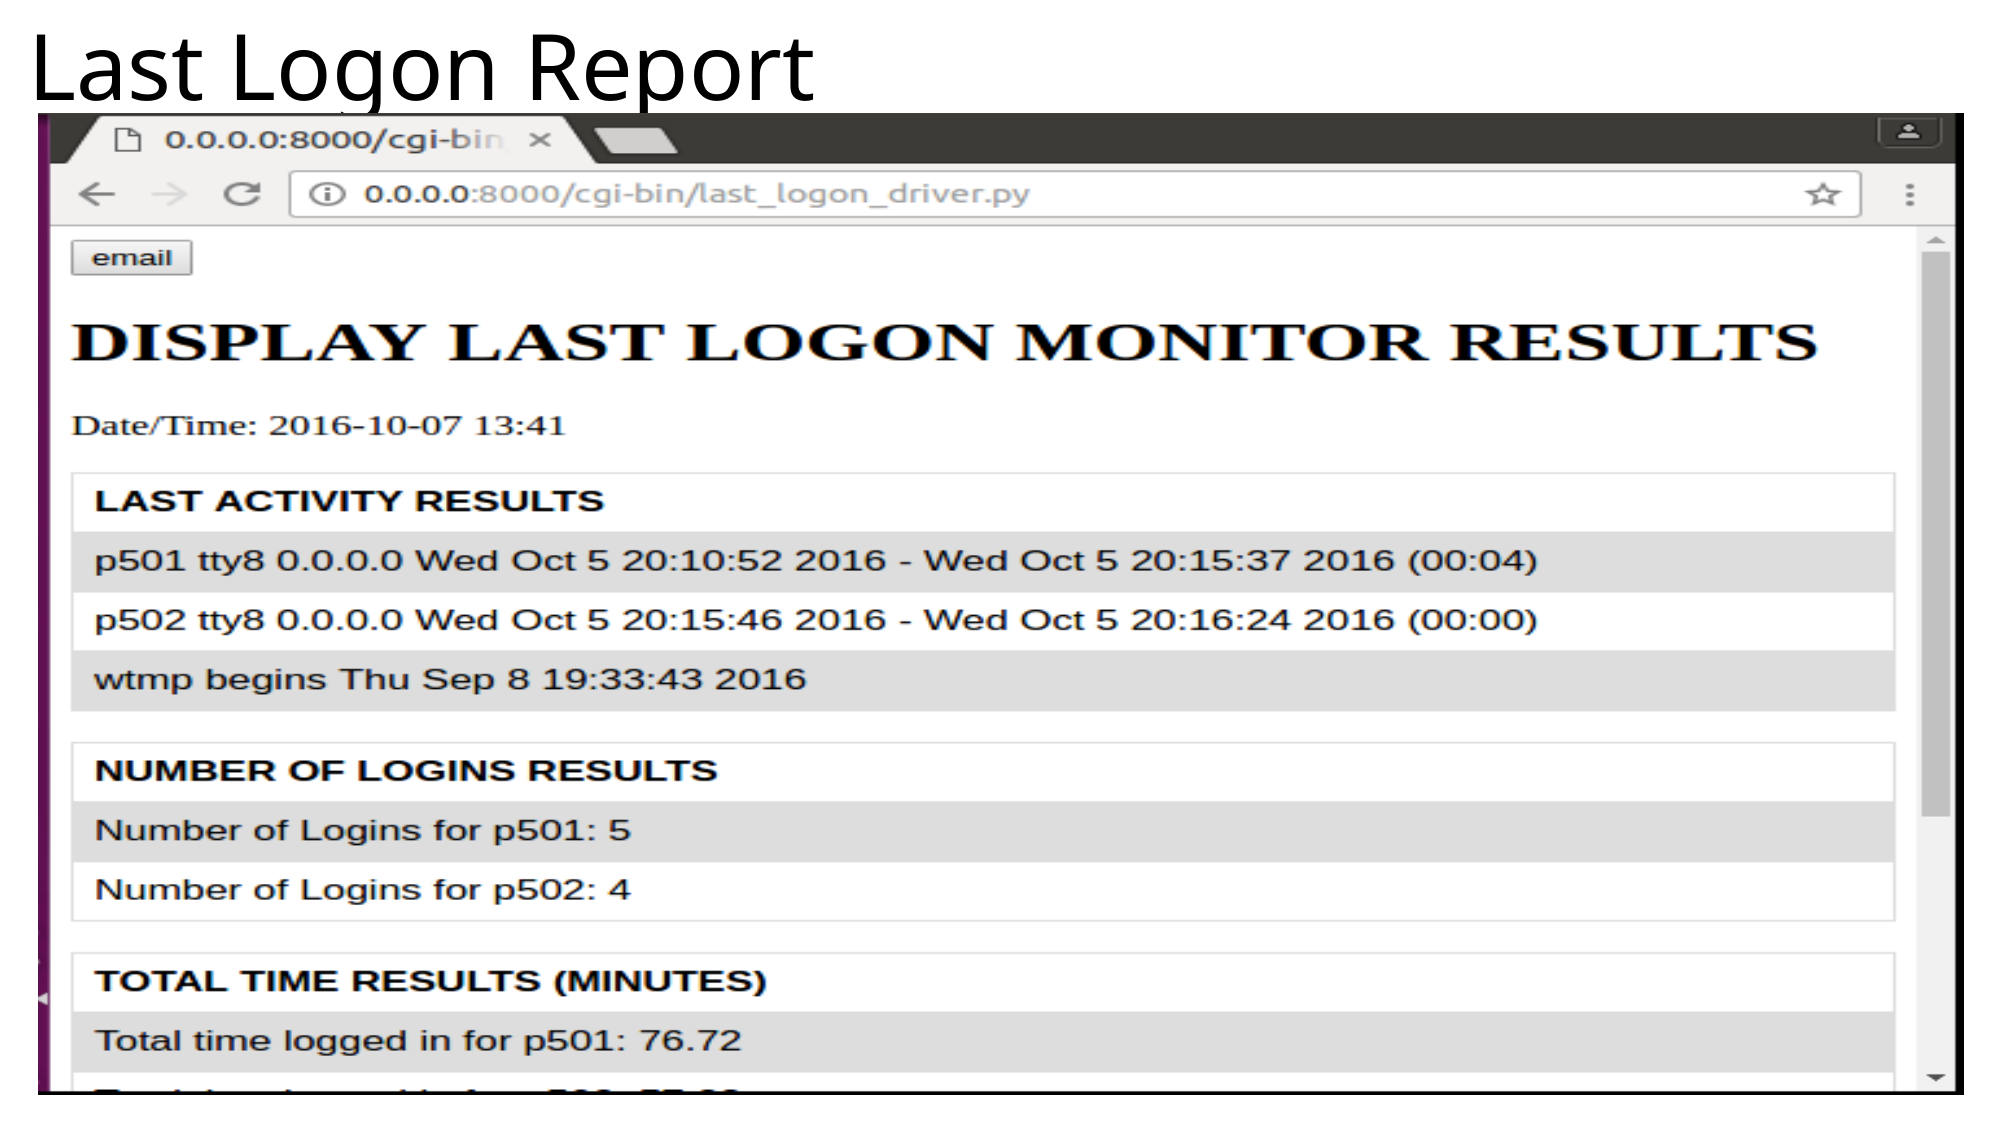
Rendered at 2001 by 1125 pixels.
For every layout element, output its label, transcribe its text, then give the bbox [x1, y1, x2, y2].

title Last Logon Report [13, 13, 1739, 129]
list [38, 113, 1964, 1095]
